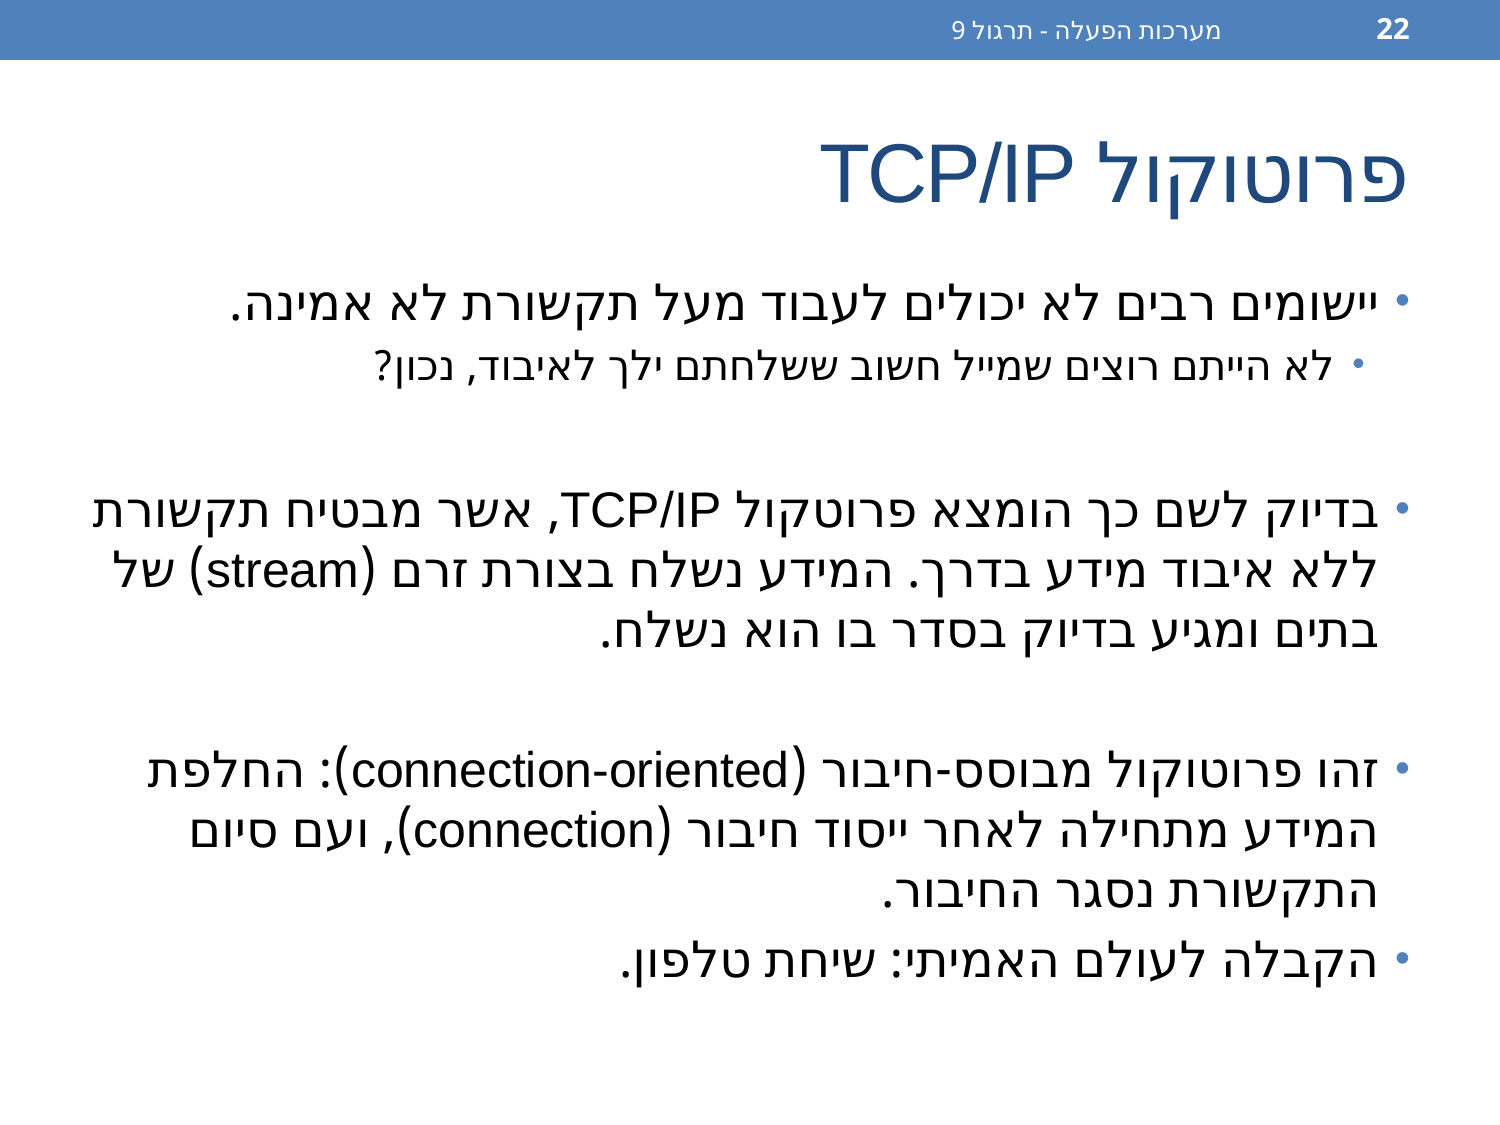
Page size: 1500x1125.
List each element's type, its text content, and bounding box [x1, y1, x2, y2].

title פרוטוקול TCP/IP [75, 87, 1425, 250]
list יישומים רבים לא יכולים לעבוד מעל תקשורת לא אמינה. לא הייתם רוצים שמייל חשוב ששלחתם ילך לאיבוד, נכון? בדיוק לשם כך הומצא פרוטקול TCP/IP, אשר מבטיח תקשורת ללא איבוד מידע בדרך. המידע נשלח בצורת זרם (stream) של בתים ומגיע בדיוק בסדר בו הוא נשלח. זהו פרוטוקול מבוסס-חיבור (connection-oriented): החלפת המידע מתחילה לאחר ייסוד חיבור (connection), ועם סיום התקשורת נסגר החיבור. הקבלה לעולם האמיתי: שיחת טלפון. [75, 262, 1425, 1063]
slide_number 22 [1250, 3, 1425, 57]
footer מערכות הפעלה - תרגול 9 [562, 3, 1238, 57]
